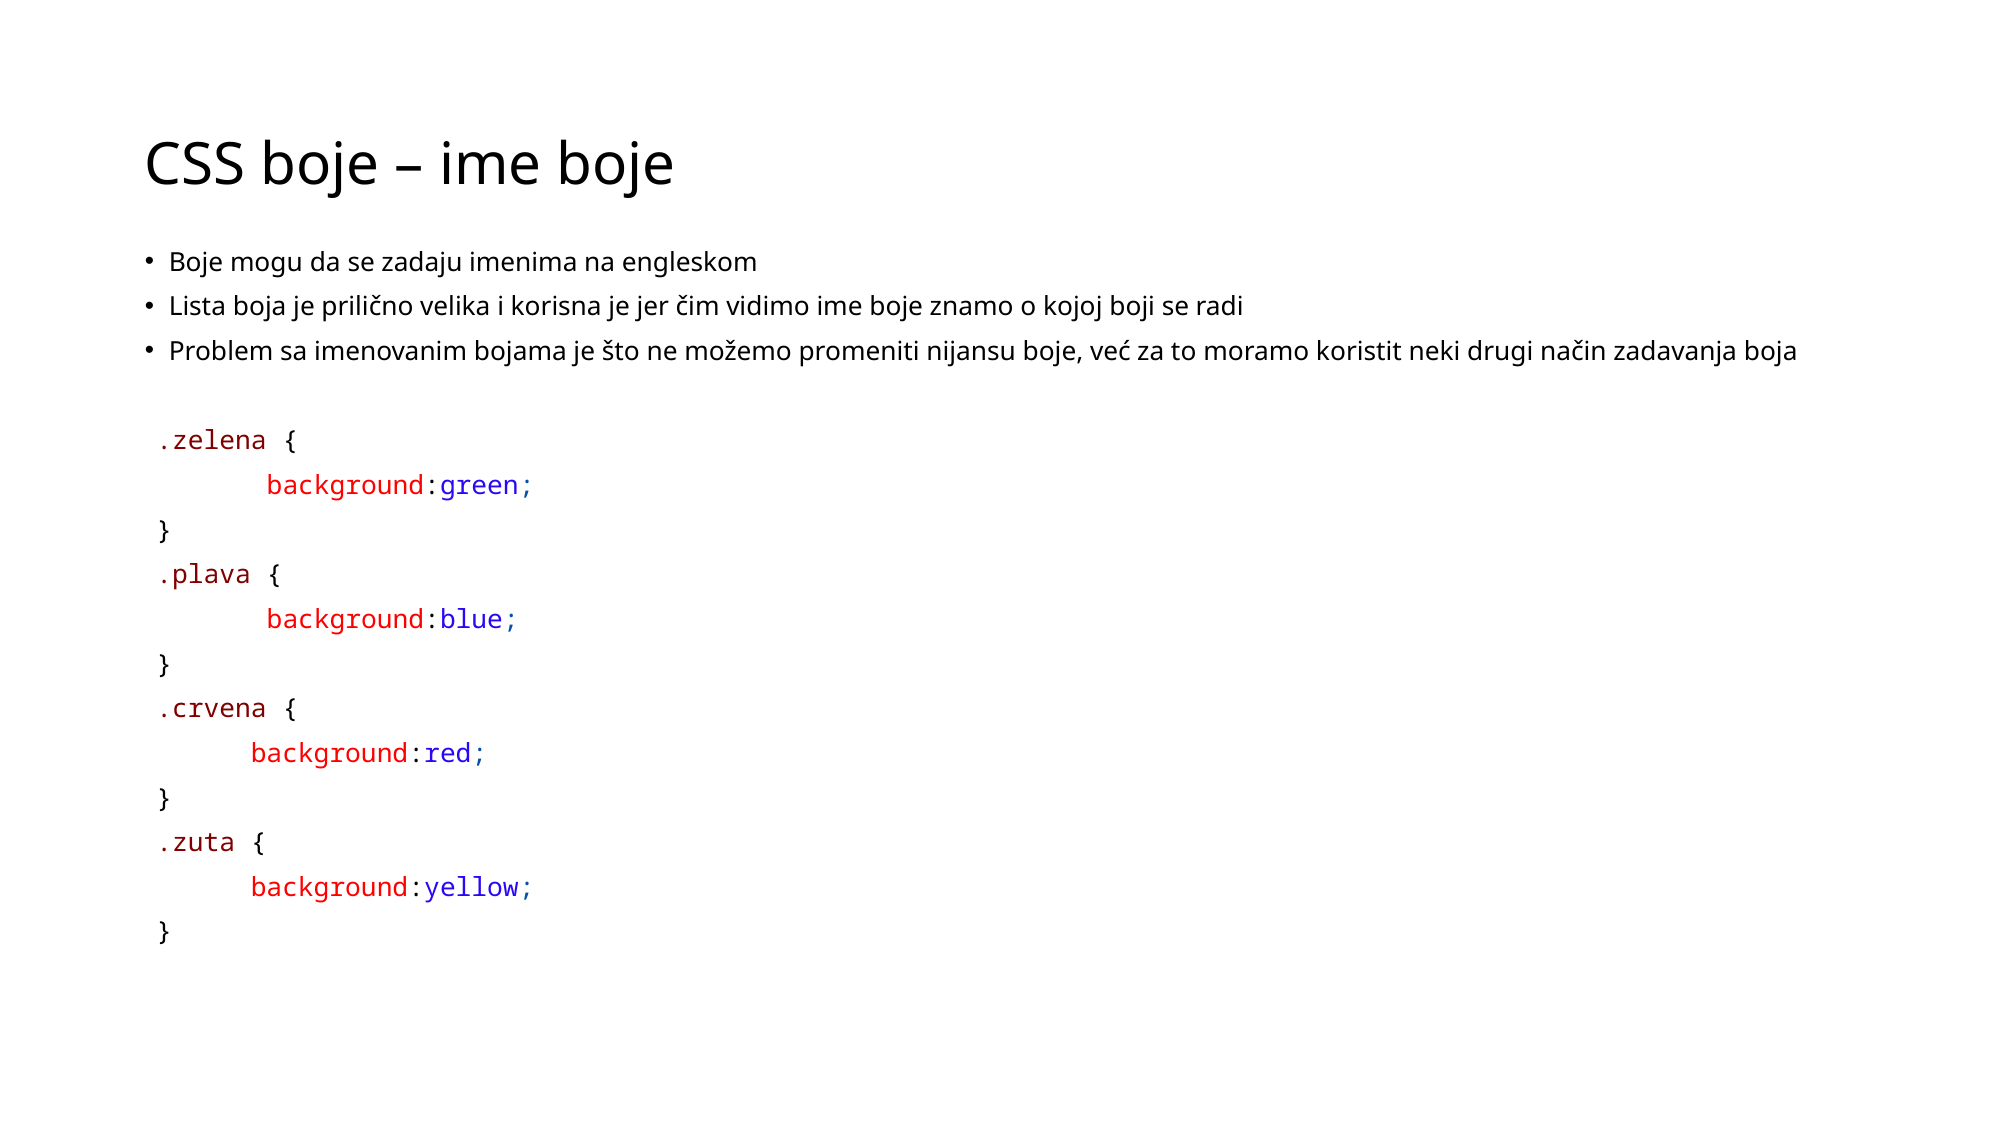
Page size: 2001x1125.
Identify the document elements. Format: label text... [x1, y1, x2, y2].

text_box CSS boje – ime boje [130, 52, 1842, 270]
text_box Boje mogu da se zadaju imenima na engleskom Lista boja je prilično velika i korisna je jer čim vidimo ime boje znamo o kojoj boji se radi Problem sa imenovanim bojama je što ne možemo promeniti nijansu boje, već za to moramo koristit neki drugi način zadavanja boja .zelena { background:green; } .plava { background:blue; } .crvena { background:red; } .zuta { background:yellow; } [130, 270, 1842, 976]
